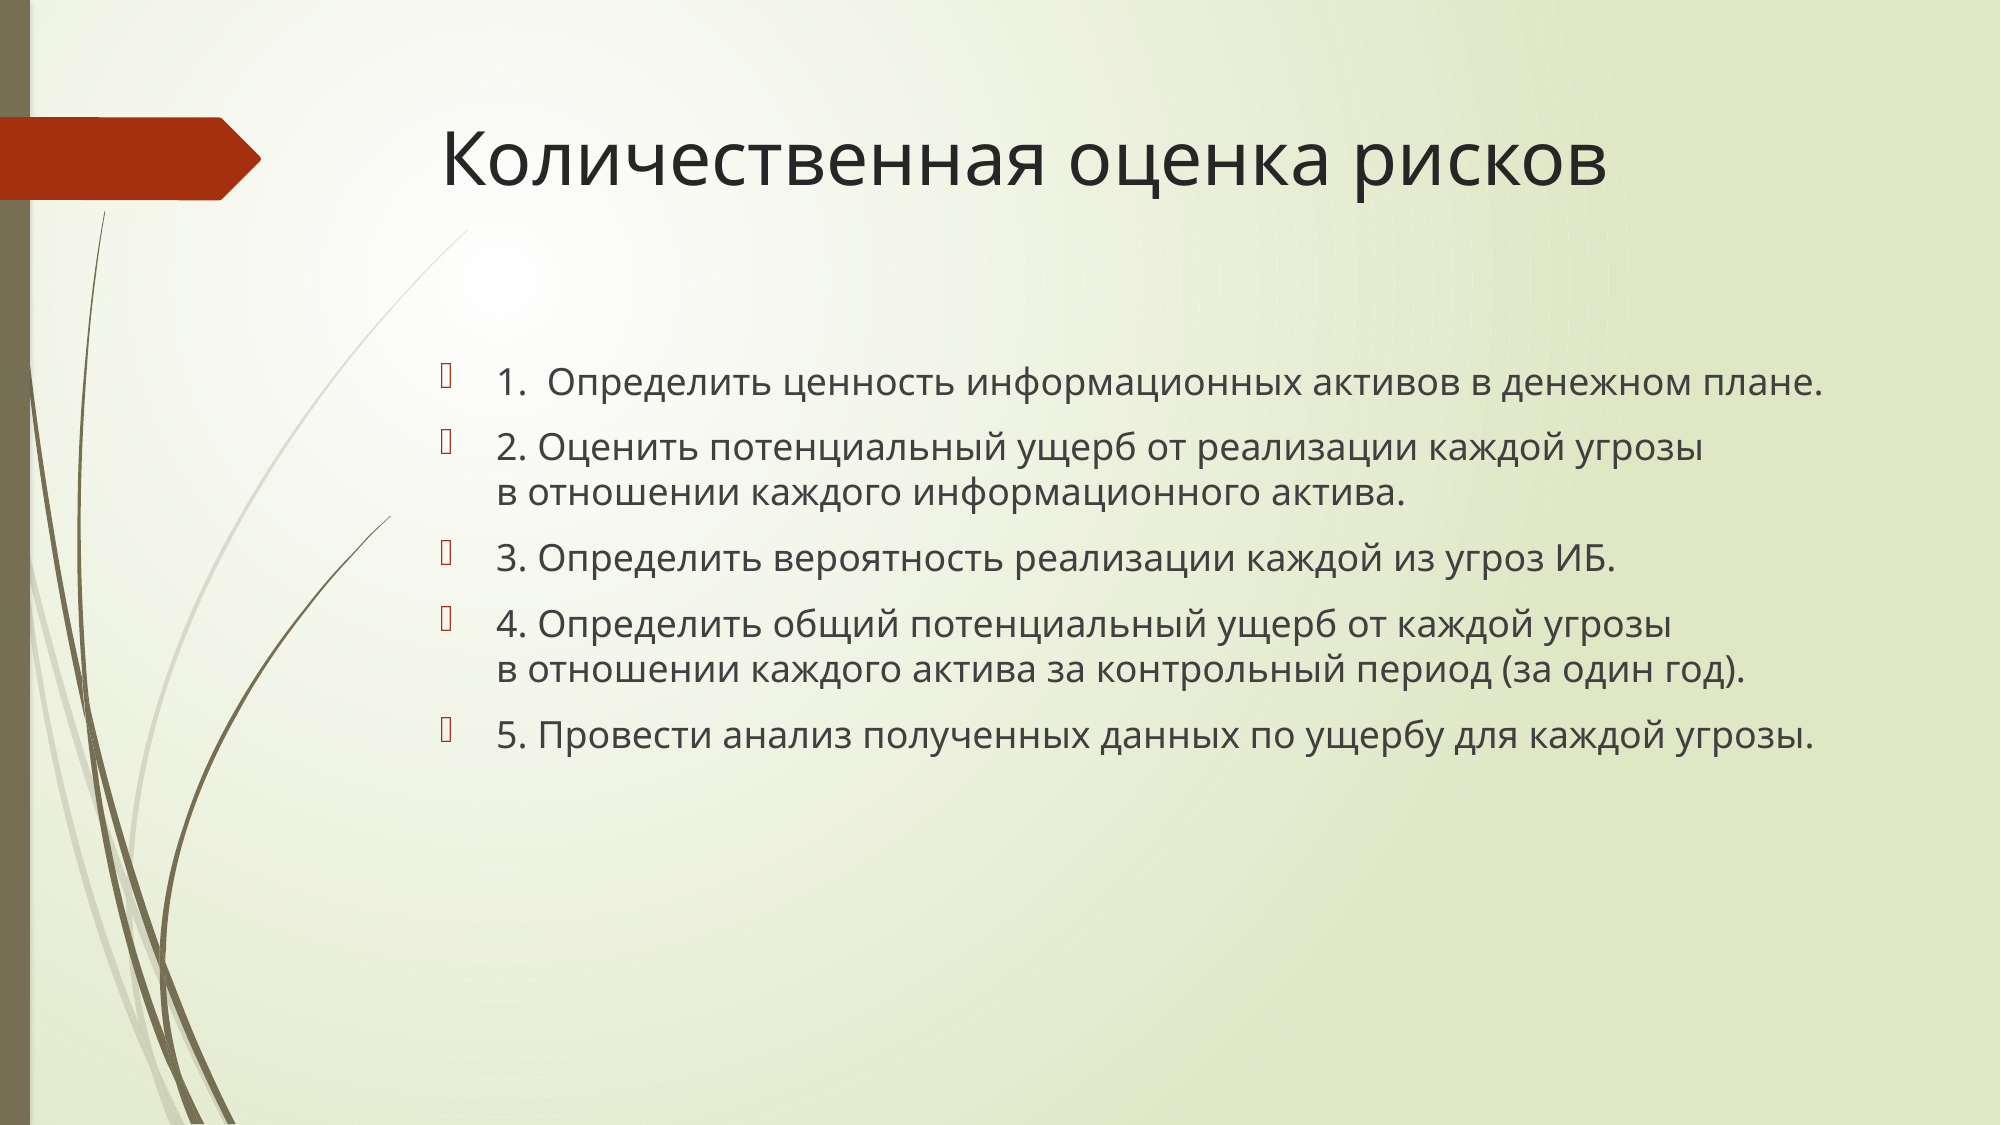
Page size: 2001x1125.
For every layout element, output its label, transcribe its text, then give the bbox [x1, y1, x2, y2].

list 1. Определить ценность информационных активов в денежном плане. 2. Оценить потенциальный ущерб от реализации каждой угрозы в отношении каждого информационного актива. 3. Определить вероятность реализации каждой из угроз ИБ. 4. Определить общий потенциальный ущерб от каждой угрозы в отношении каждого актива за контрольный период (за один год). 5. Провести анализ полученных данных по ущербу для каждой угрозы. [424, 350, 1888, 970]
title Количественная оценка рисков [425, 102, 1888, 313]
